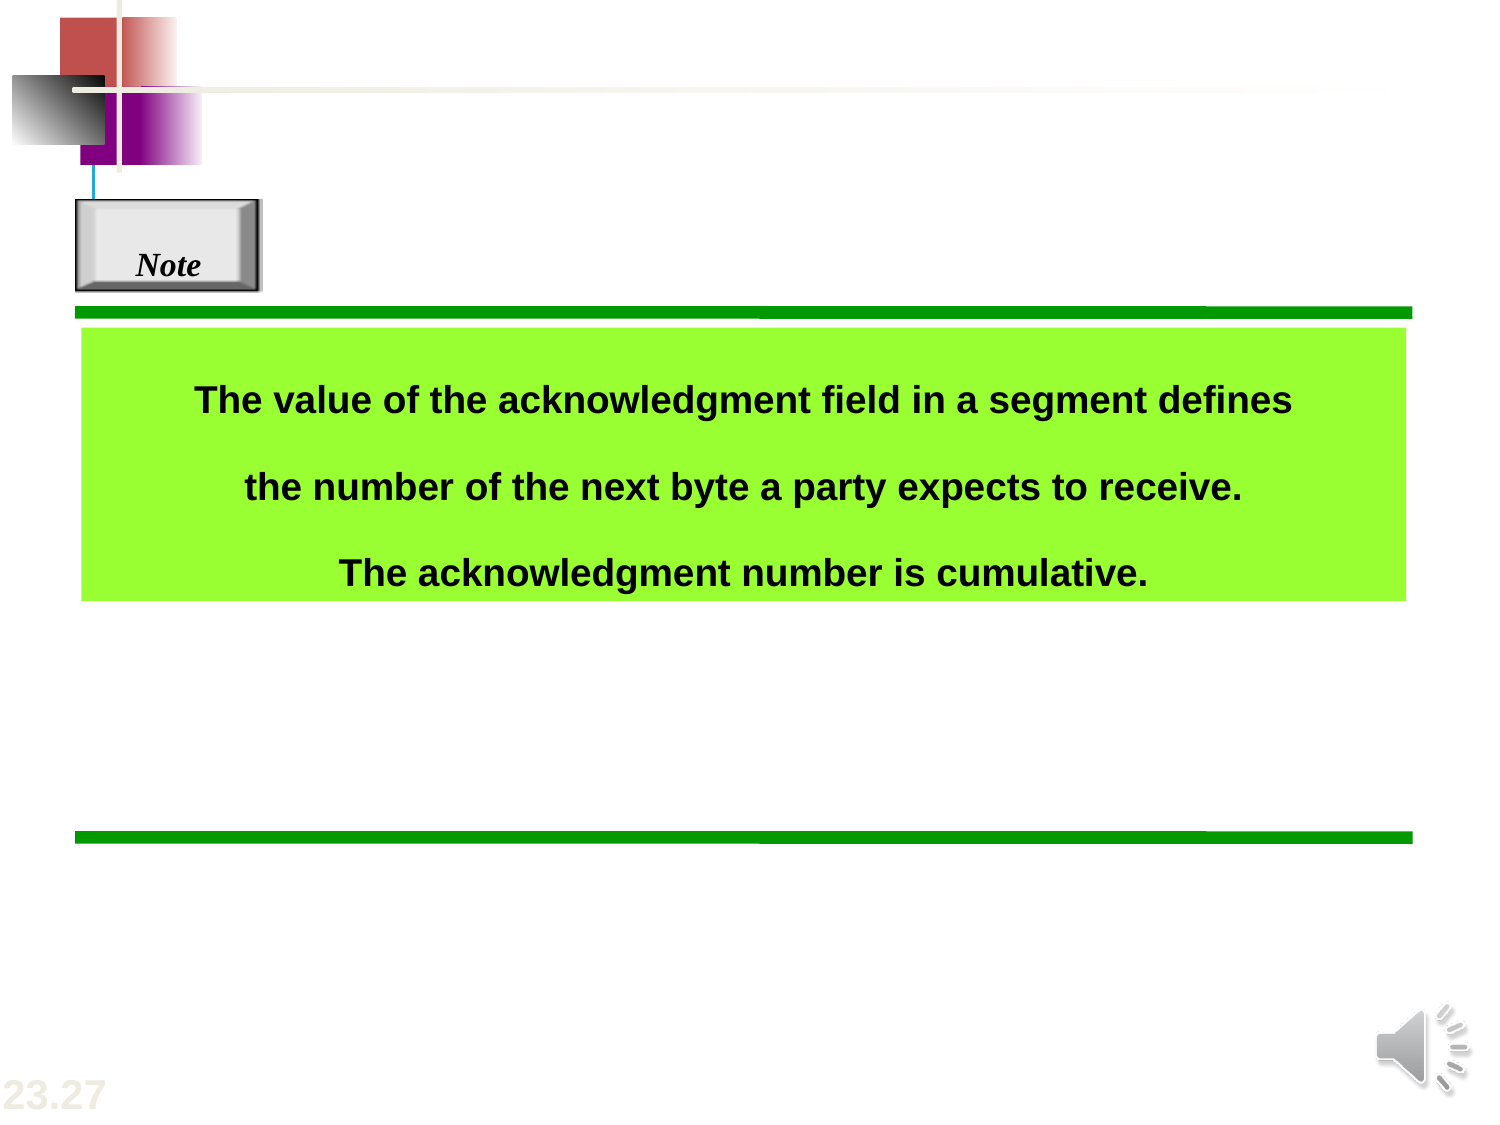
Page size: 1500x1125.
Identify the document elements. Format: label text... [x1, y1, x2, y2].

text_box [80, 93, 116, 165]
text_box [116, 0, 122, 87]
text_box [74, 199, 263, 294]
text_box [122, 17, 177, 86]
text_box [12, 75, 105, 145]
text_box [72, 87, 1423, 93]
text_box The value of the acknowledgment field in a segment defines the number of the next byte a party expects to receive. The acknowledgment number is cumulative. [81, 327, 1407, 602]
text_box [122, 93, 141, 165]
text_box [60, 17, 116, 86]
text_box [116, 93, 122, 173]
text_box [141, 93, 202, 165]
slide_number 23.27 [0, 1050, 300, 1125]
picture [1374, 999, 1476, 1101]
